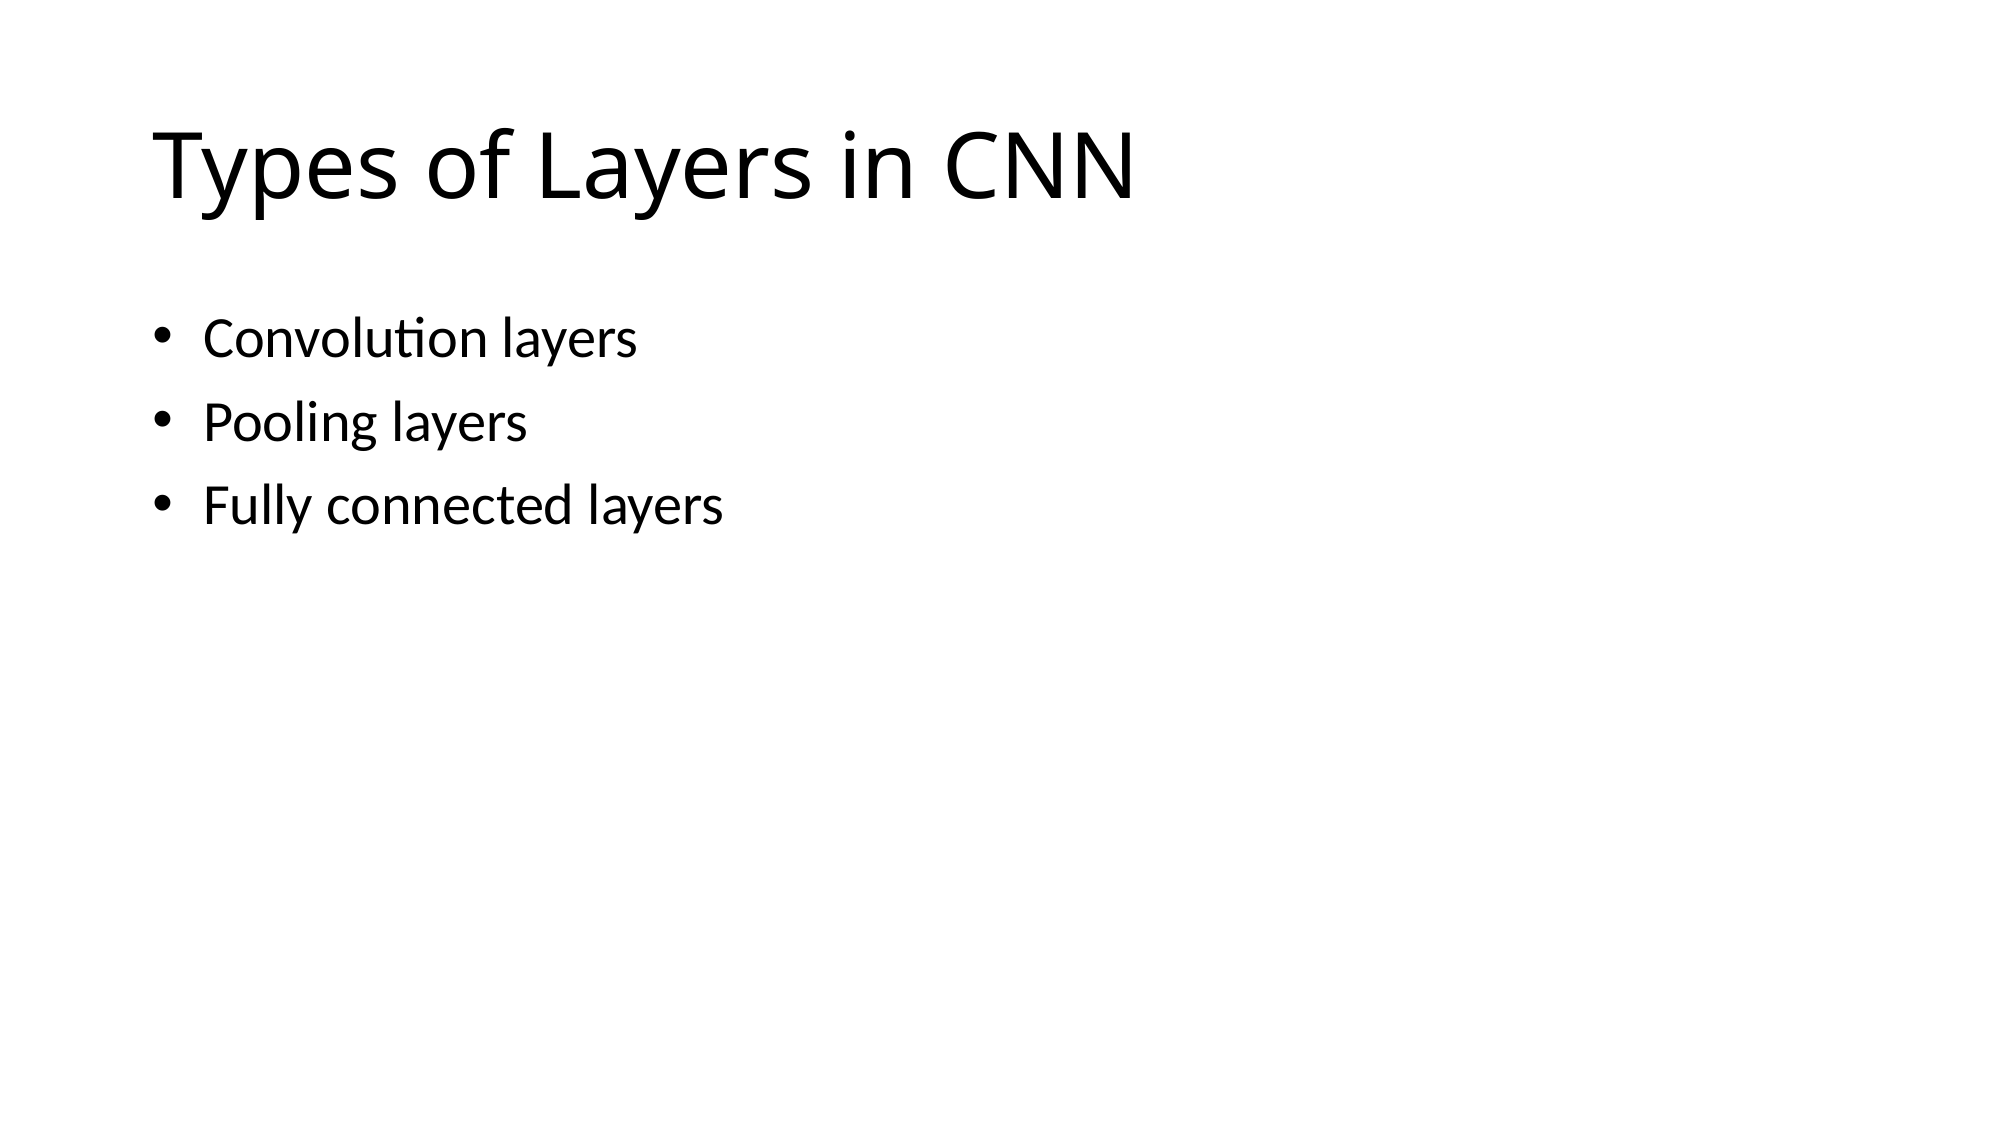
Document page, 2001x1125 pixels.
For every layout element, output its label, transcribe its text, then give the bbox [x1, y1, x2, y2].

title Types of Layers in CNN [137, 59, 1863, 278]
list Convolution layers Pooling layers Fully connected layers [137, 299, 1863, 1014]
